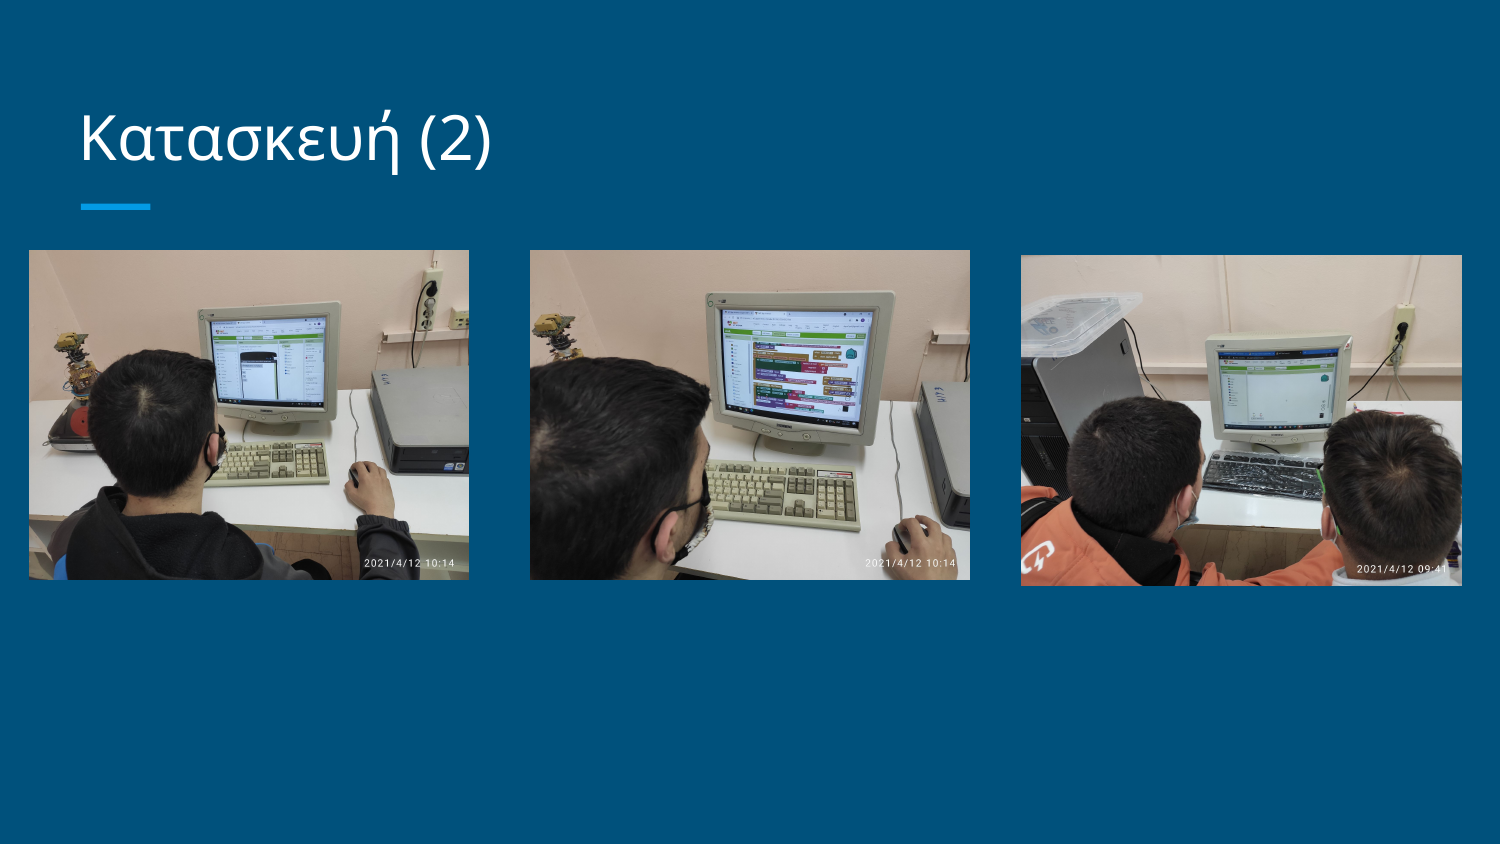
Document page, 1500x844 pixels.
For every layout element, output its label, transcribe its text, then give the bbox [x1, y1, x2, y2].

picture [531, 251, 969, 579]
text_box [63, 244, 1437, 750]
text_box Κατασκευή (2) [63, 75, 1437, 188]
picture [30, 251, 468, 579]
picture [1022, 256, 1461, 585]
